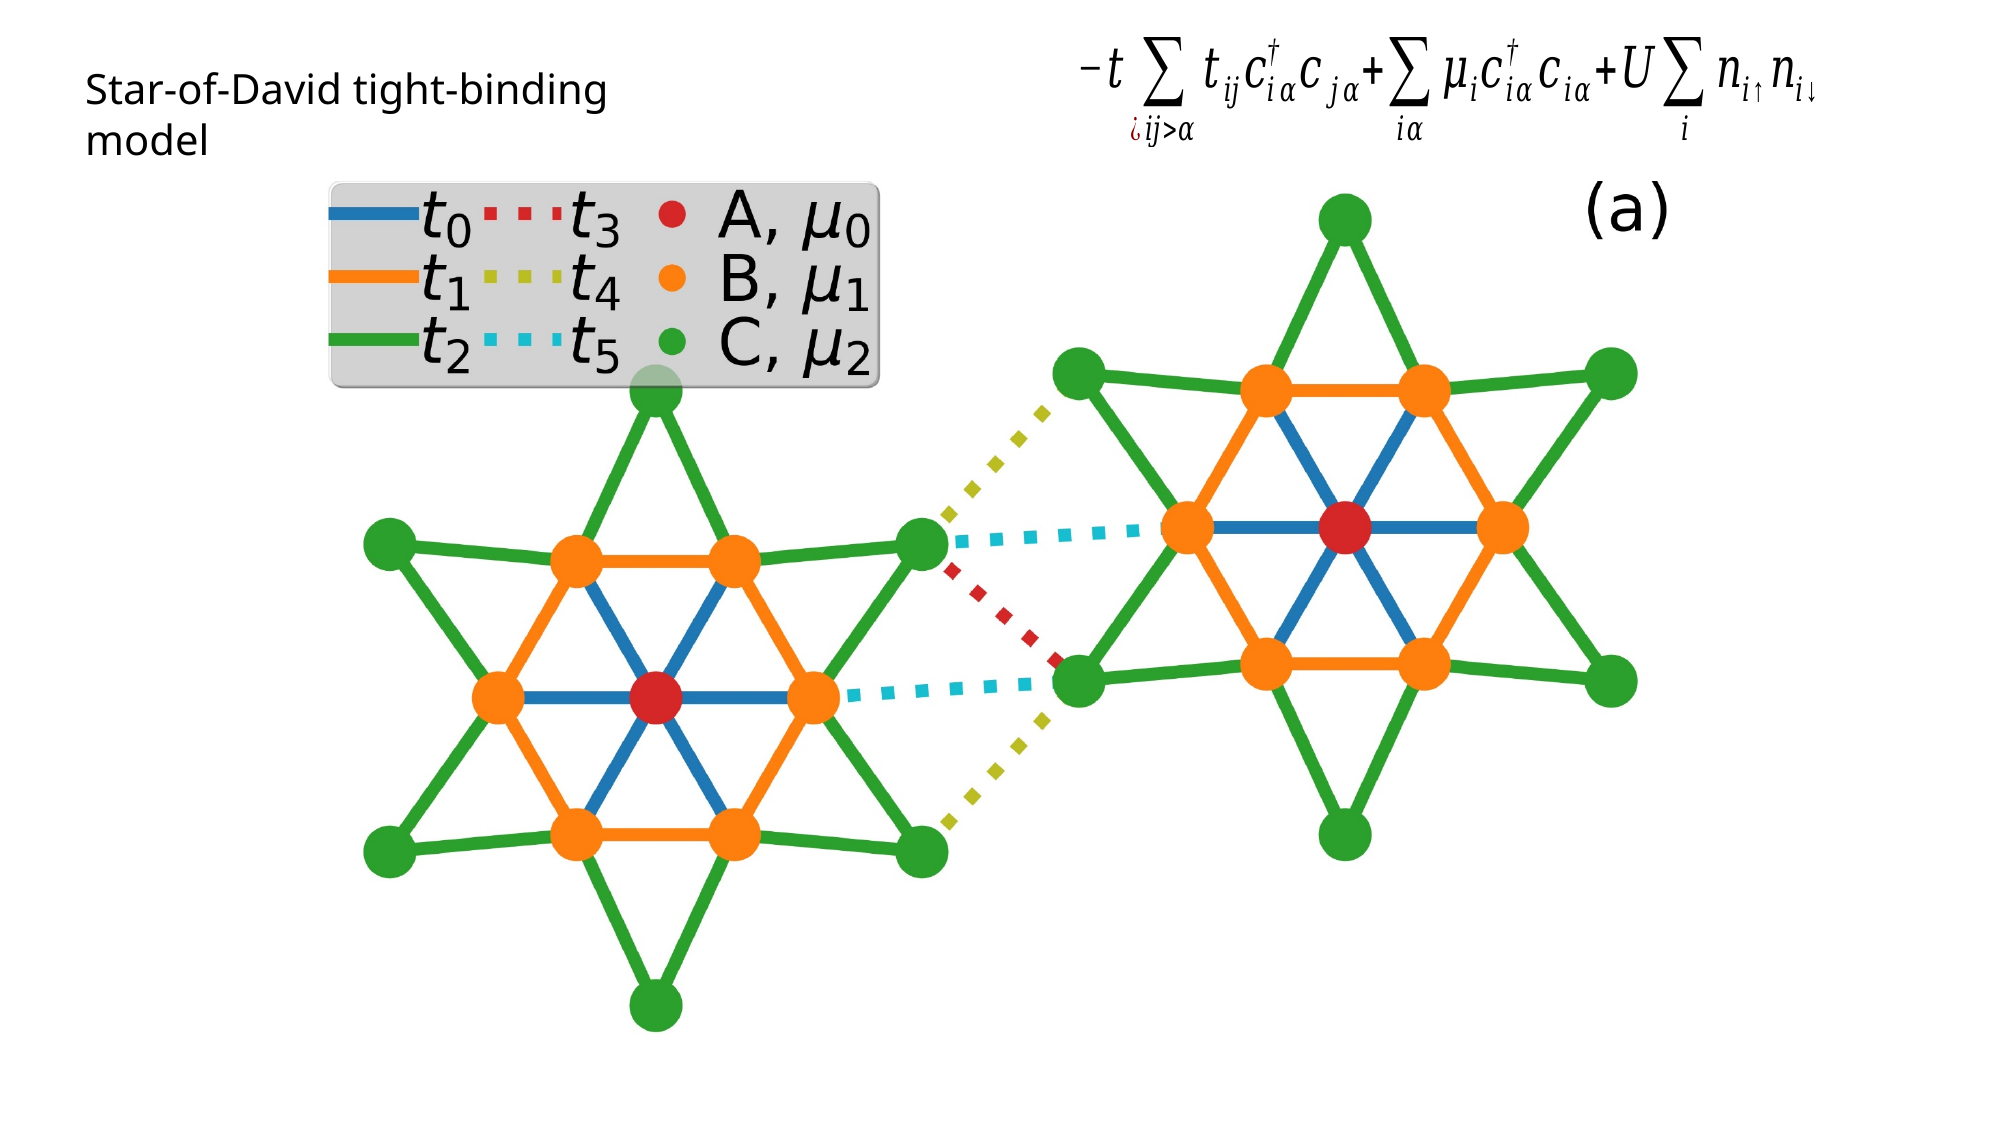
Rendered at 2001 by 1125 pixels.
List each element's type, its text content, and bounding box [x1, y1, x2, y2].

text_box Star-of-David tight-binding model [70, 55, 731, 171]
picture [323, 181, 1689, 1044]
